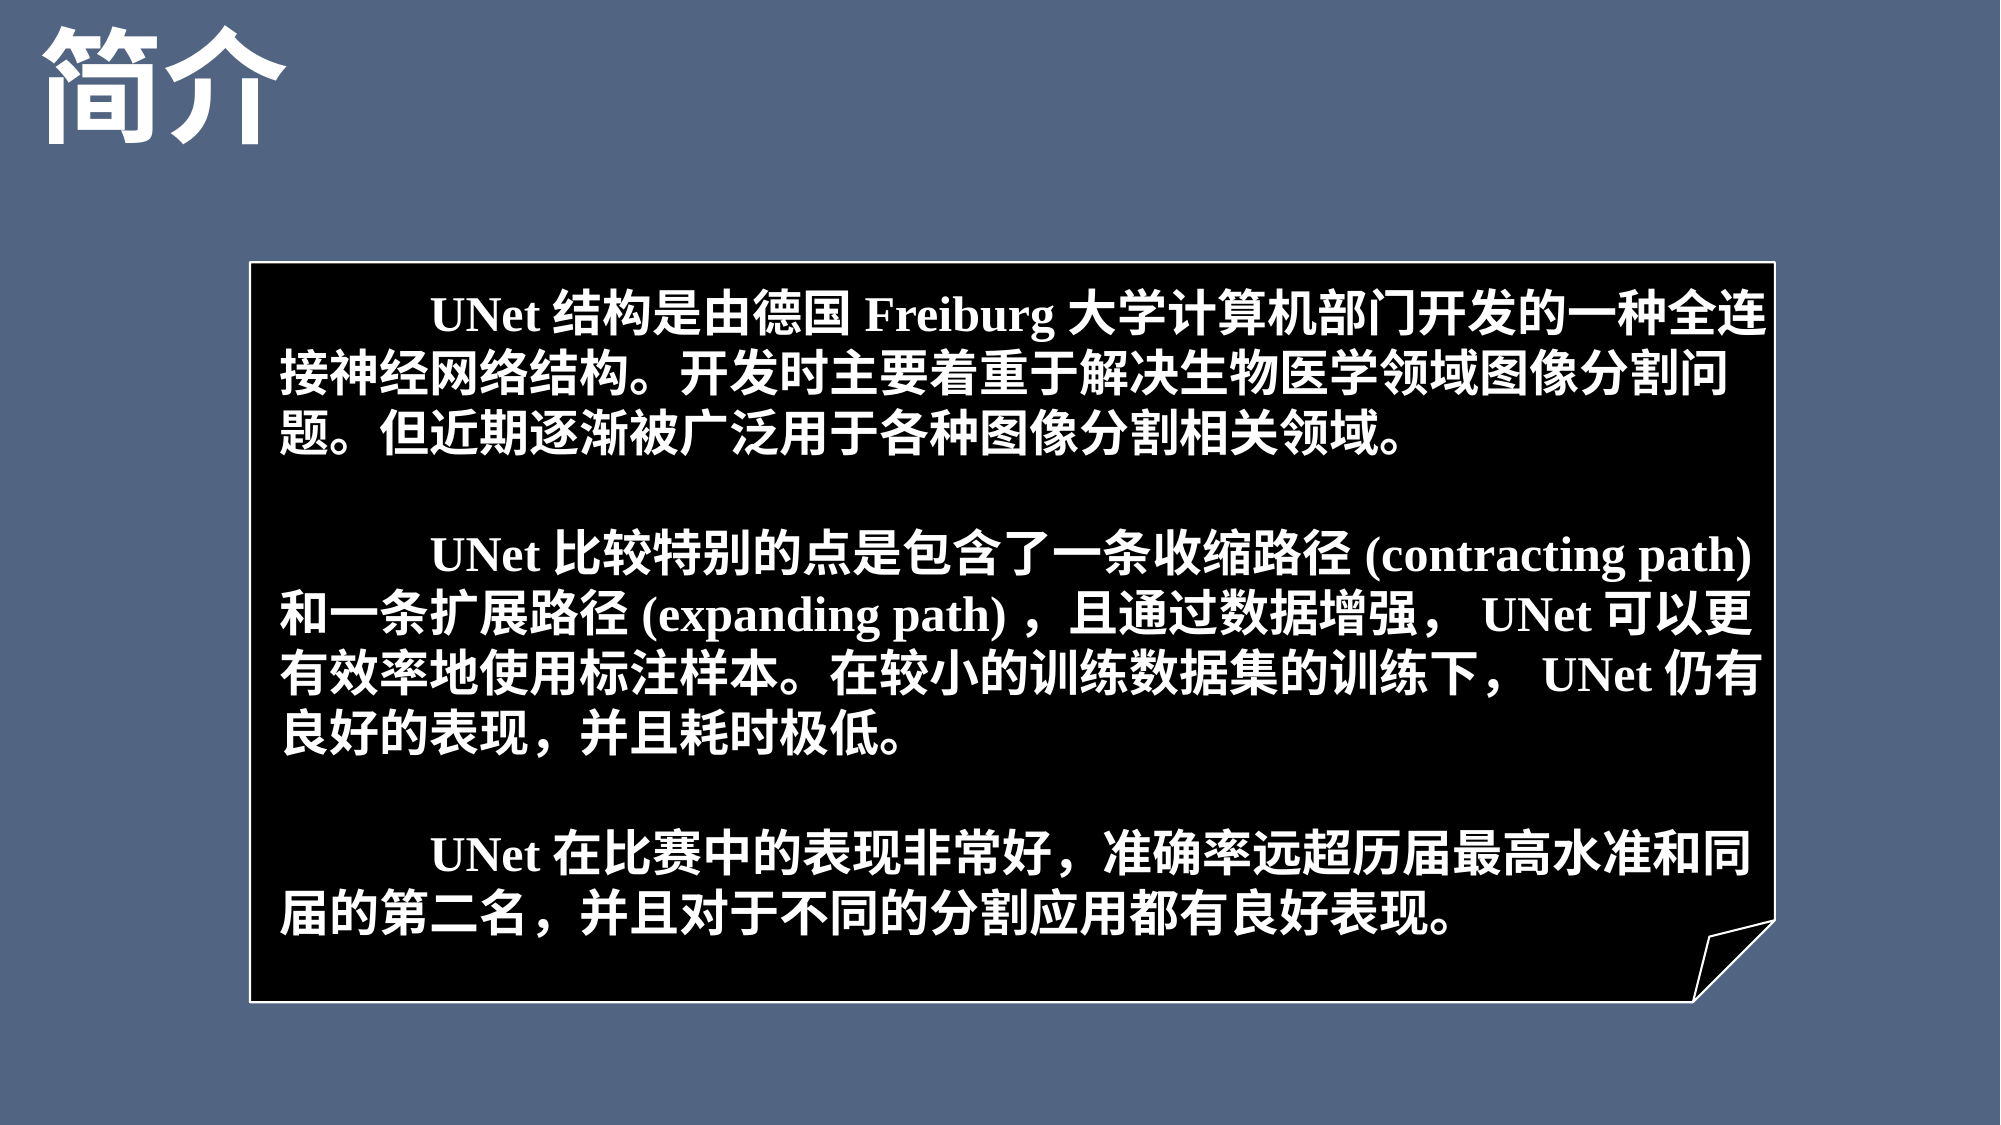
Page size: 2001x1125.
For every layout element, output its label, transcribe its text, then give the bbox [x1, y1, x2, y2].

title 简介 [0, 0, 839, 319]
text_box UNet结构是由德国Freiburg大学计算机部门开发的一种全连接神经网络结构。开发时主要着重于解决生物医学领域图像分割问题。但近期逐渐被广泛用于各种图像分割相关领域。 UNet比较特别的点是包含了一条收缩路径(contracting path)和一条扩展路径(expanding path)，且通过数据增强，UNet可以更有效率地使用标注样本。在较小的训练数据集的训练下，UNet仍有良好的表现，并且耗时极低。 UNet在比赛中的表现非常好，准确率远超历届最高水准和同届的第二名，并且对于不同的分割应用都有良好表现。 [249, 262, 1775, 1003]
